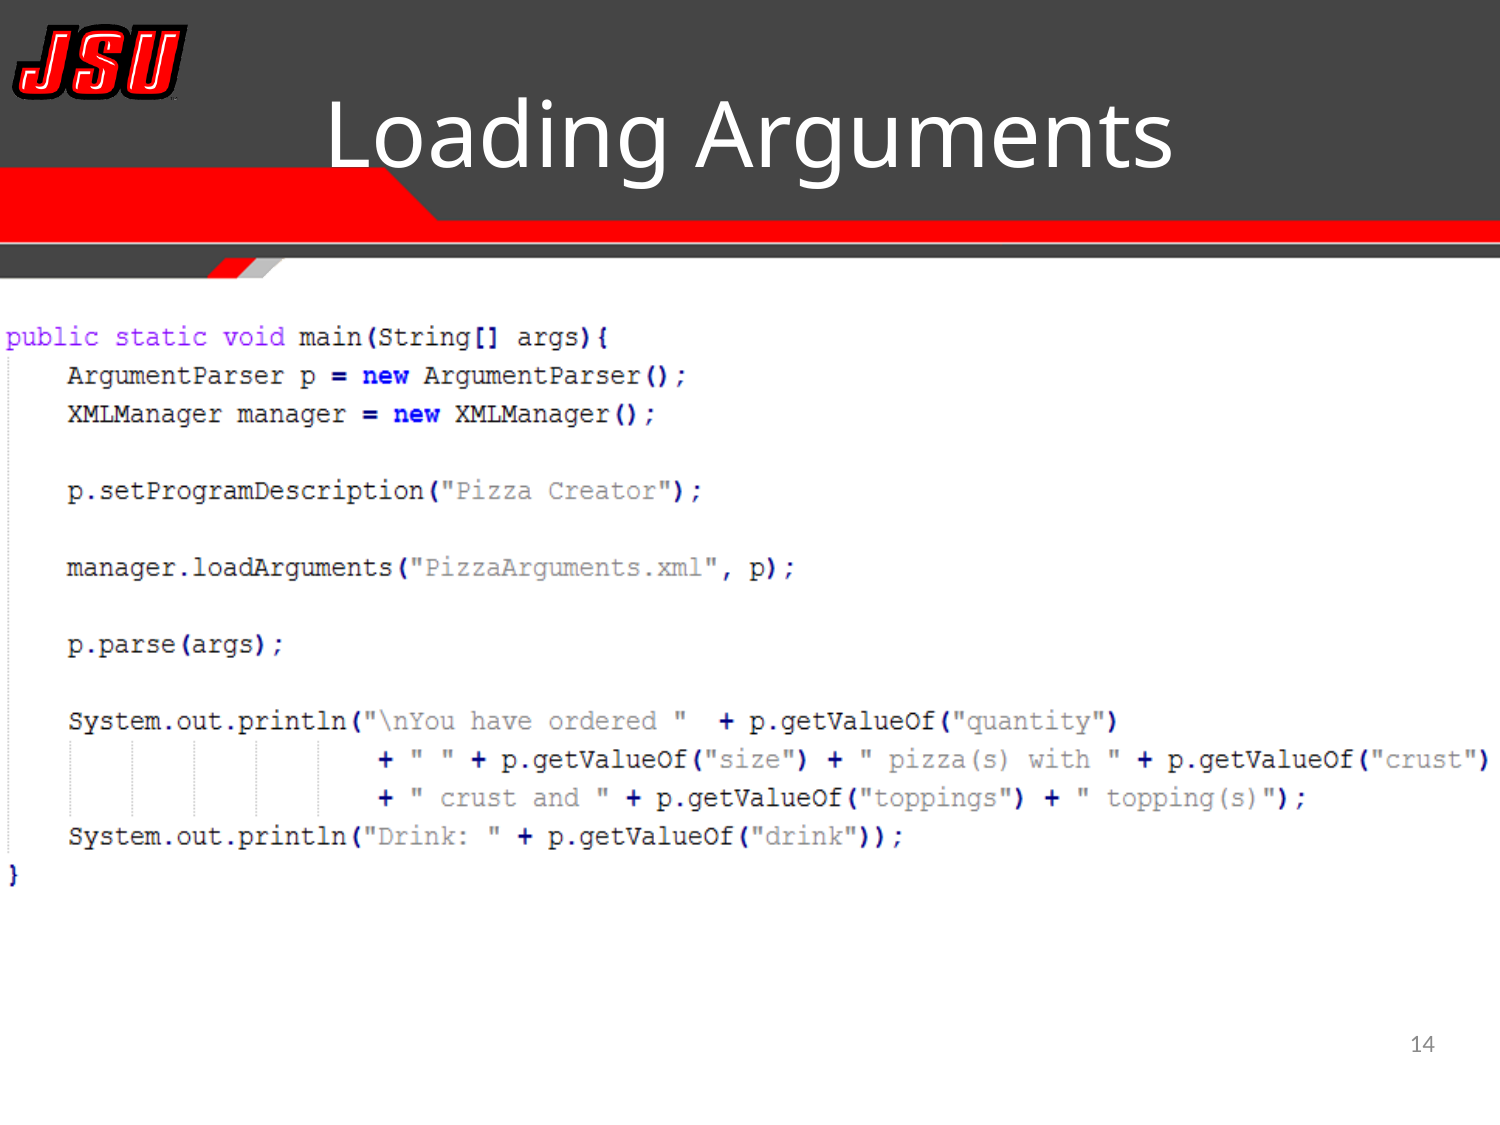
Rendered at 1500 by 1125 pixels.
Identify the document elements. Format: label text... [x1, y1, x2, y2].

slide_number 14 [1100, 1012, 1450, 1073]
picture [0, 0, 1500, 1125]
title Loading Arguments [75, 37, 1425, 225]
